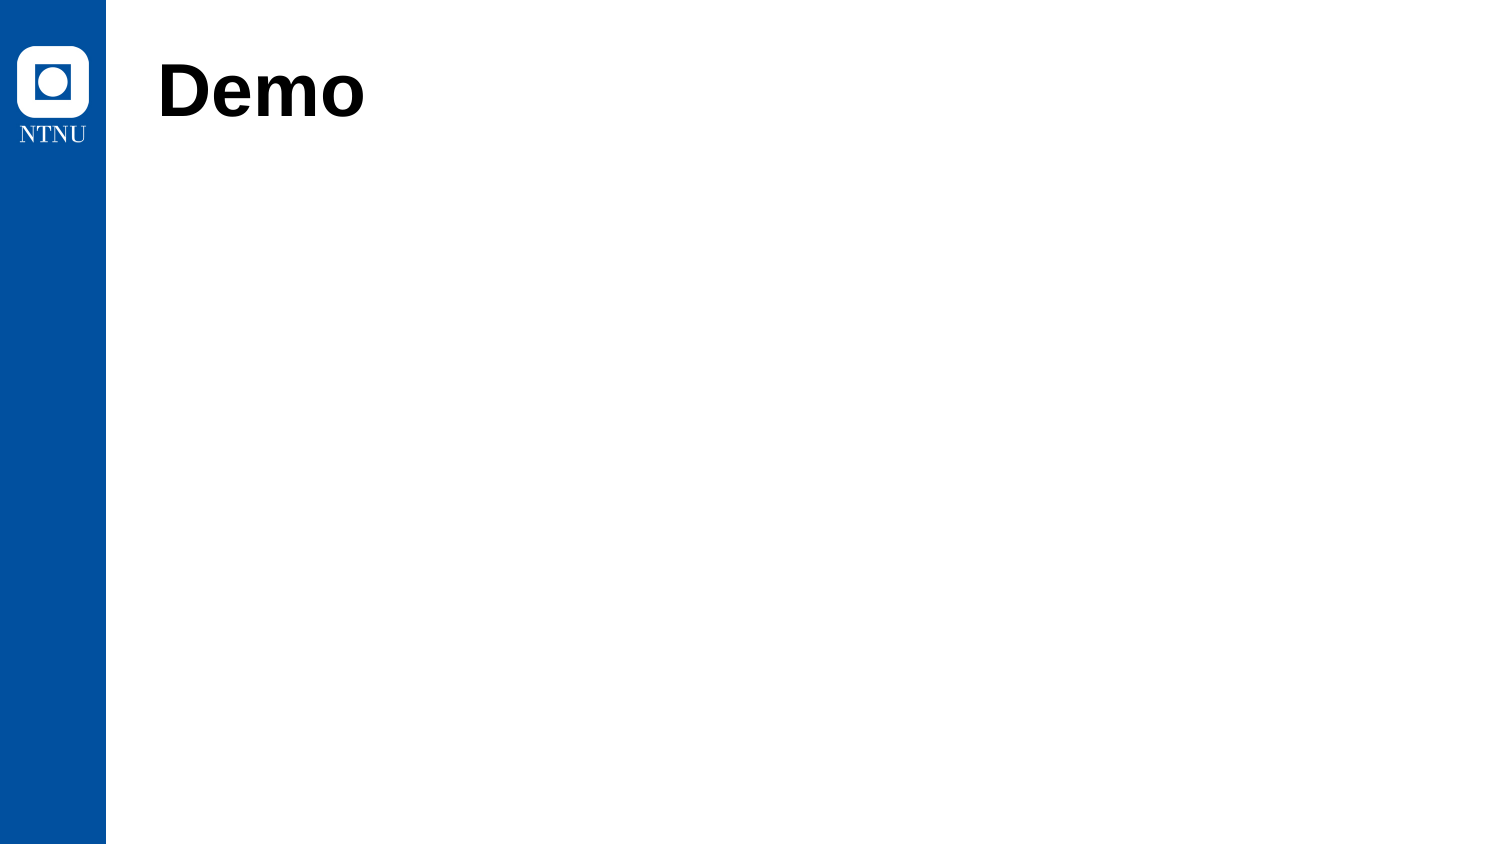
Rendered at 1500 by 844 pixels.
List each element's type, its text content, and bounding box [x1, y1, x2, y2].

title Demo [142, 33, 1436, 140]
picture [0, 0, 106, 844]
